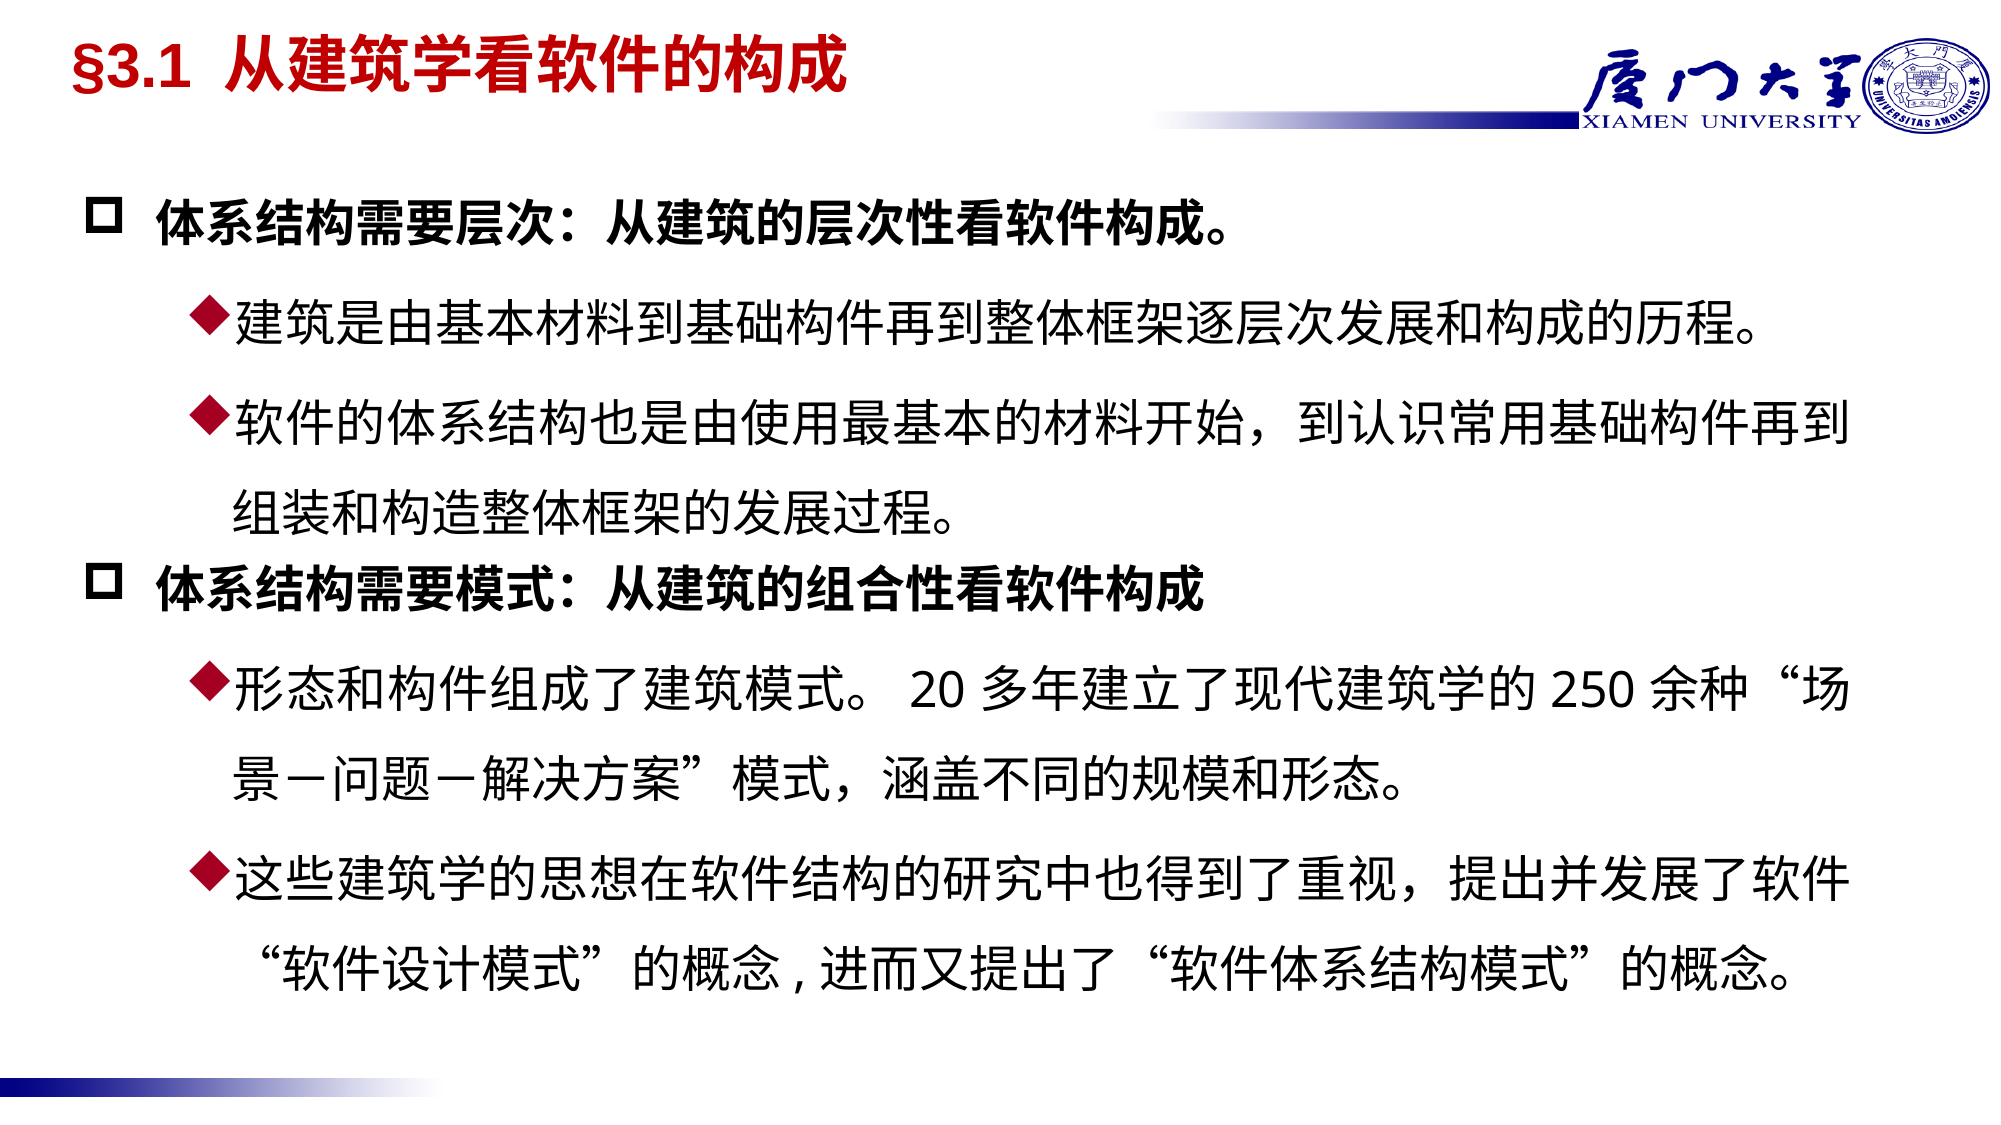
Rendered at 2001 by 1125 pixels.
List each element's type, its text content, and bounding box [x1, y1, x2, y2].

list 体系结构需要层次：从建筑的层次性看软件构成。 建筑是由基本材料到基础构件再到整体框架逐层次发展和构成的历程。 软件的体系结构也是由使用最基本的材料开始，到认识常用基础构件再到组装和构造整体框架的发展过程。 体系结构需要模式：从建筑的组合性看软件构成 形态和构件组成了建筑模式。20多年建立了现代建筑学的250余种“场景－问题－解决方案”模式，涵盖不同的规模和形态。 这些建筑学的思想在软件结构的研究中也得到了重视，提出并发展了软件“软件设计模式”的概念,进而又提出了“软件体系结构模式”的概念。 [66, 153, 1867, 1071]
title §3.1 从建筑学看软件的构成 [0, 18, 1321, 159]
picture [1582, 49, 1861, 128]
picture [1862, 38, 1990, 134]
picture [1326, 111, 1579, 129]
picture [0, 1078, 676, 1097]
